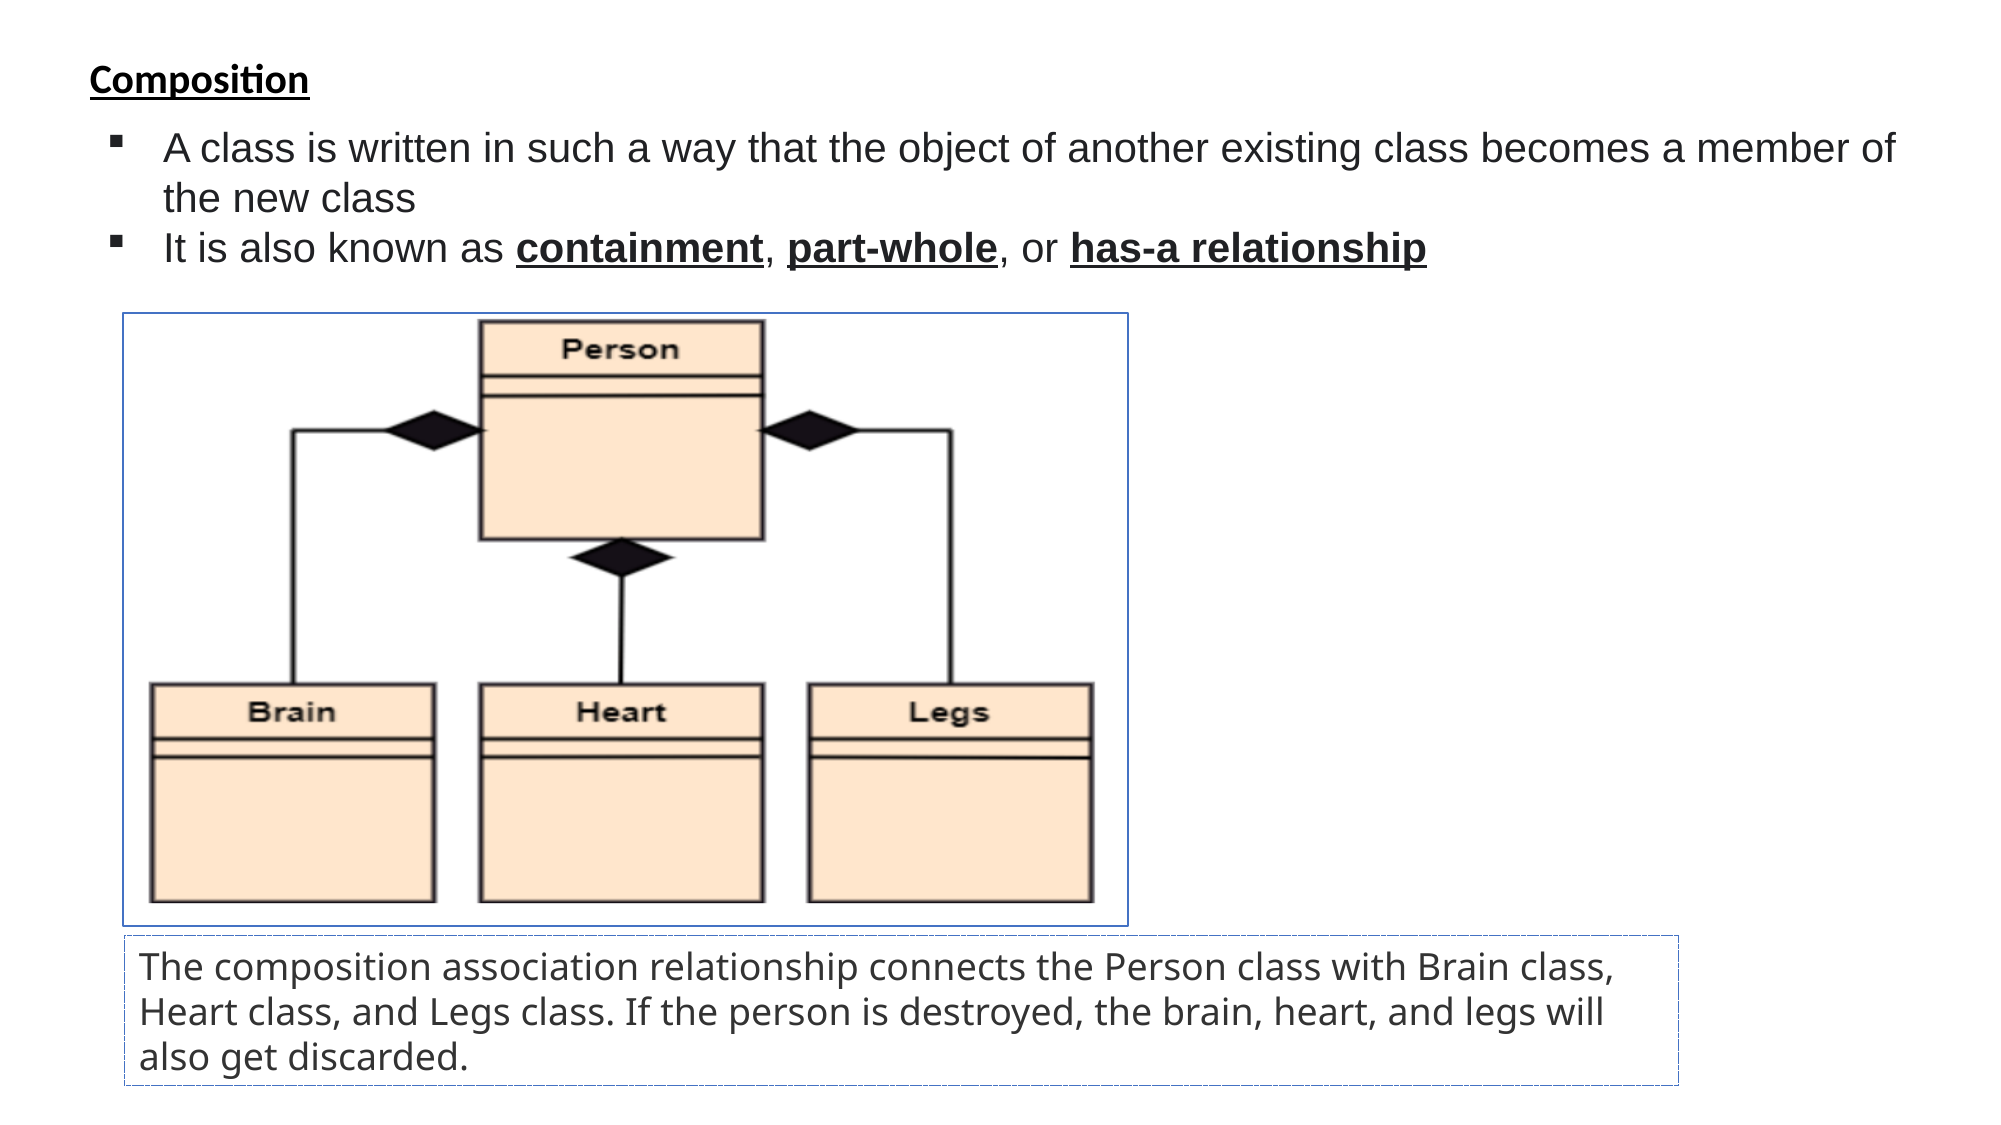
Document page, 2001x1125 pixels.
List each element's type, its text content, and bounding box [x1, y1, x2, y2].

text_box Composition [0, 44, 337, 110]
text_box The composition association relationship connects the Person class with Brain class, Heart class, and Legs class. If the person is destroyed, the brain, heart, and legs will also get discarded. [124, 935, 1679, 1086]
picture [124, 313, 1128, 926]
text_box A class is written in such a way that the object of another existing class becomes a member of the new class It is also known as containment, part-whole, or has-a relationship [17, 113, 1928, 279]
